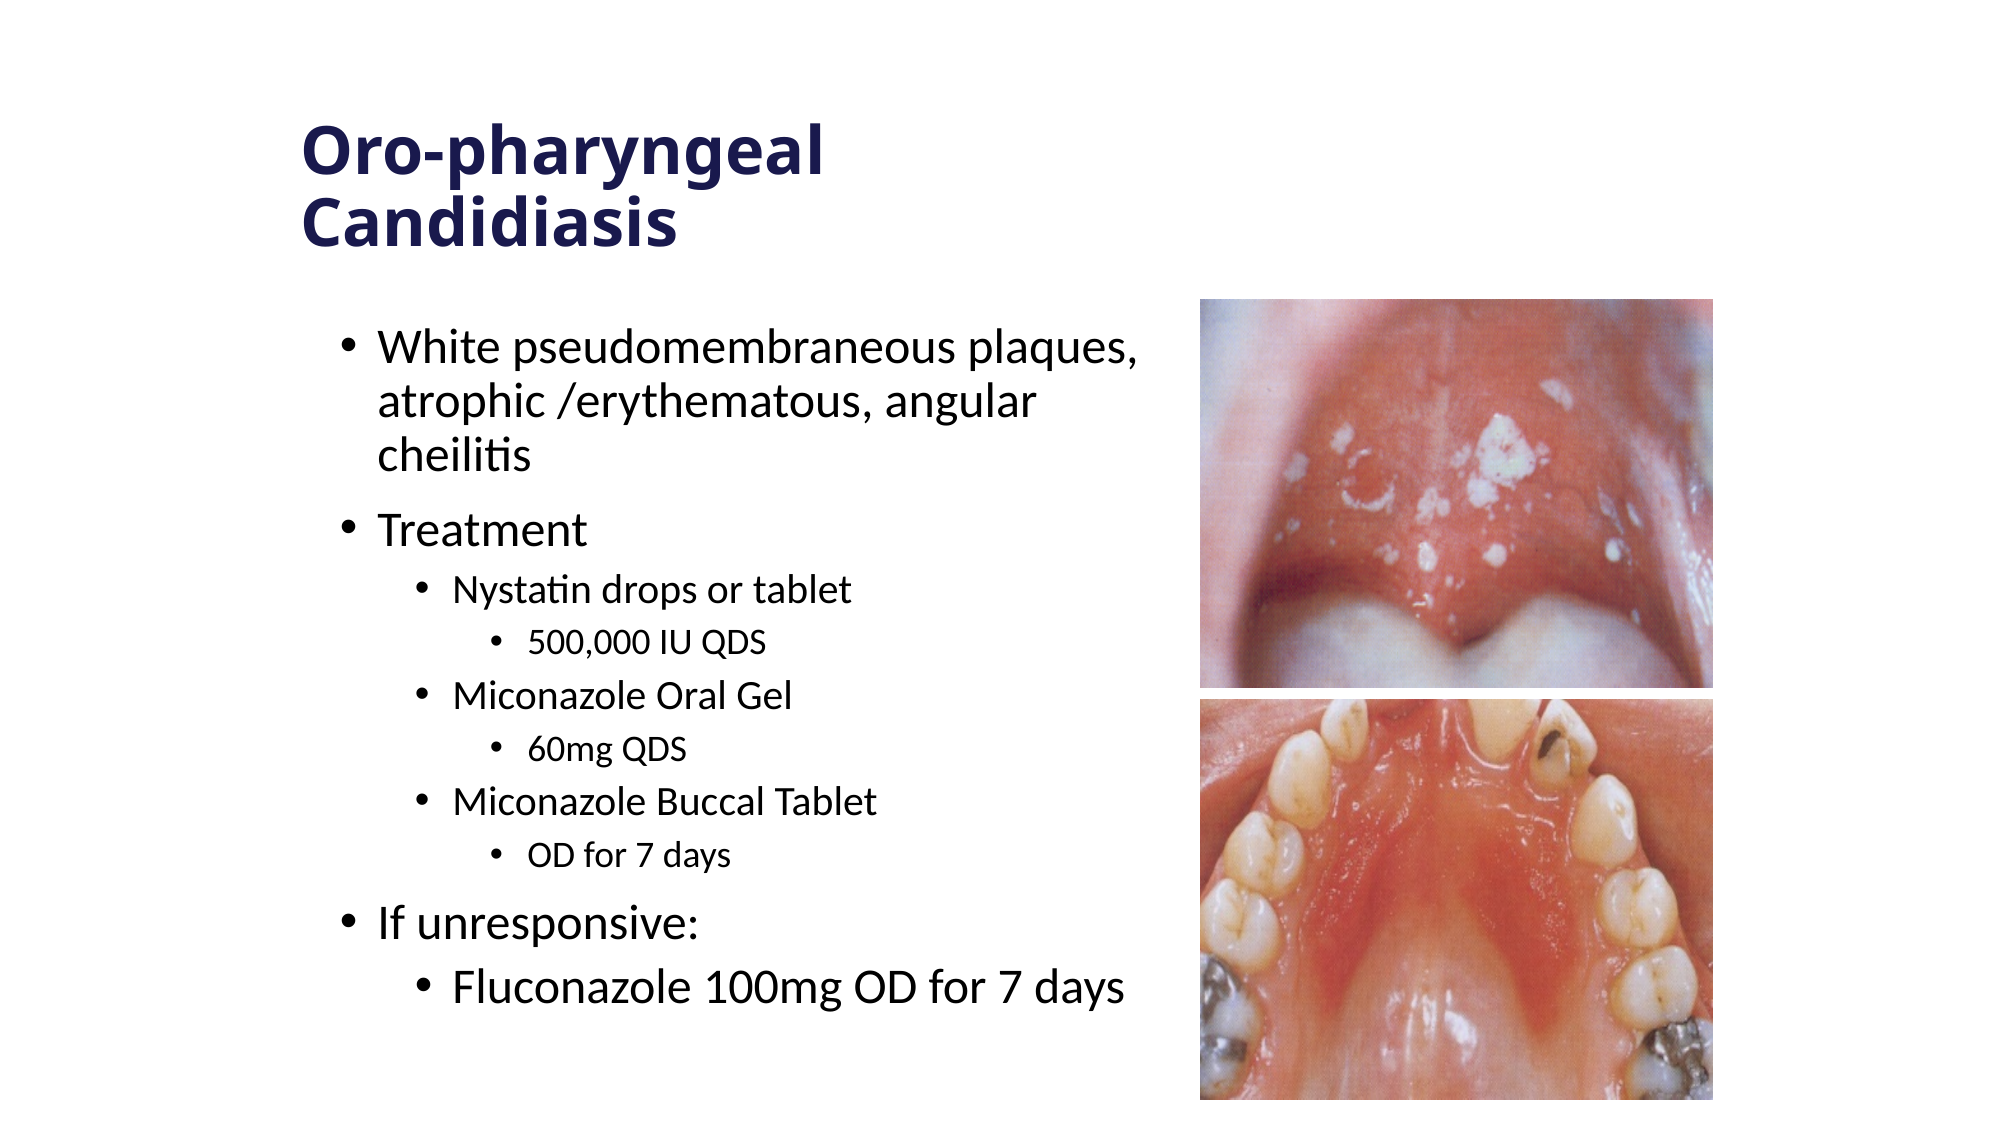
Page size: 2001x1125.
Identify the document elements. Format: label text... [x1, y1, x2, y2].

picture [1199, 299, 1713, 688]
title Oro-pharyngeal Candidiasis [285, 152, 1135, 268]
picture [1199, 699, 1713, 1100]
list White pseudomembraneous plaques, atrophic /erythematous, angular cheilitis Treatment Nystatin drops or tablet 500,000 IU QDS Miconazole Oral Gel 60mg QDS Miconazole Buccal Tablet OD for 7 days If unresponsive: Fluconazole 100mg OD for 7 days [324, 312, 1163, 1083]
